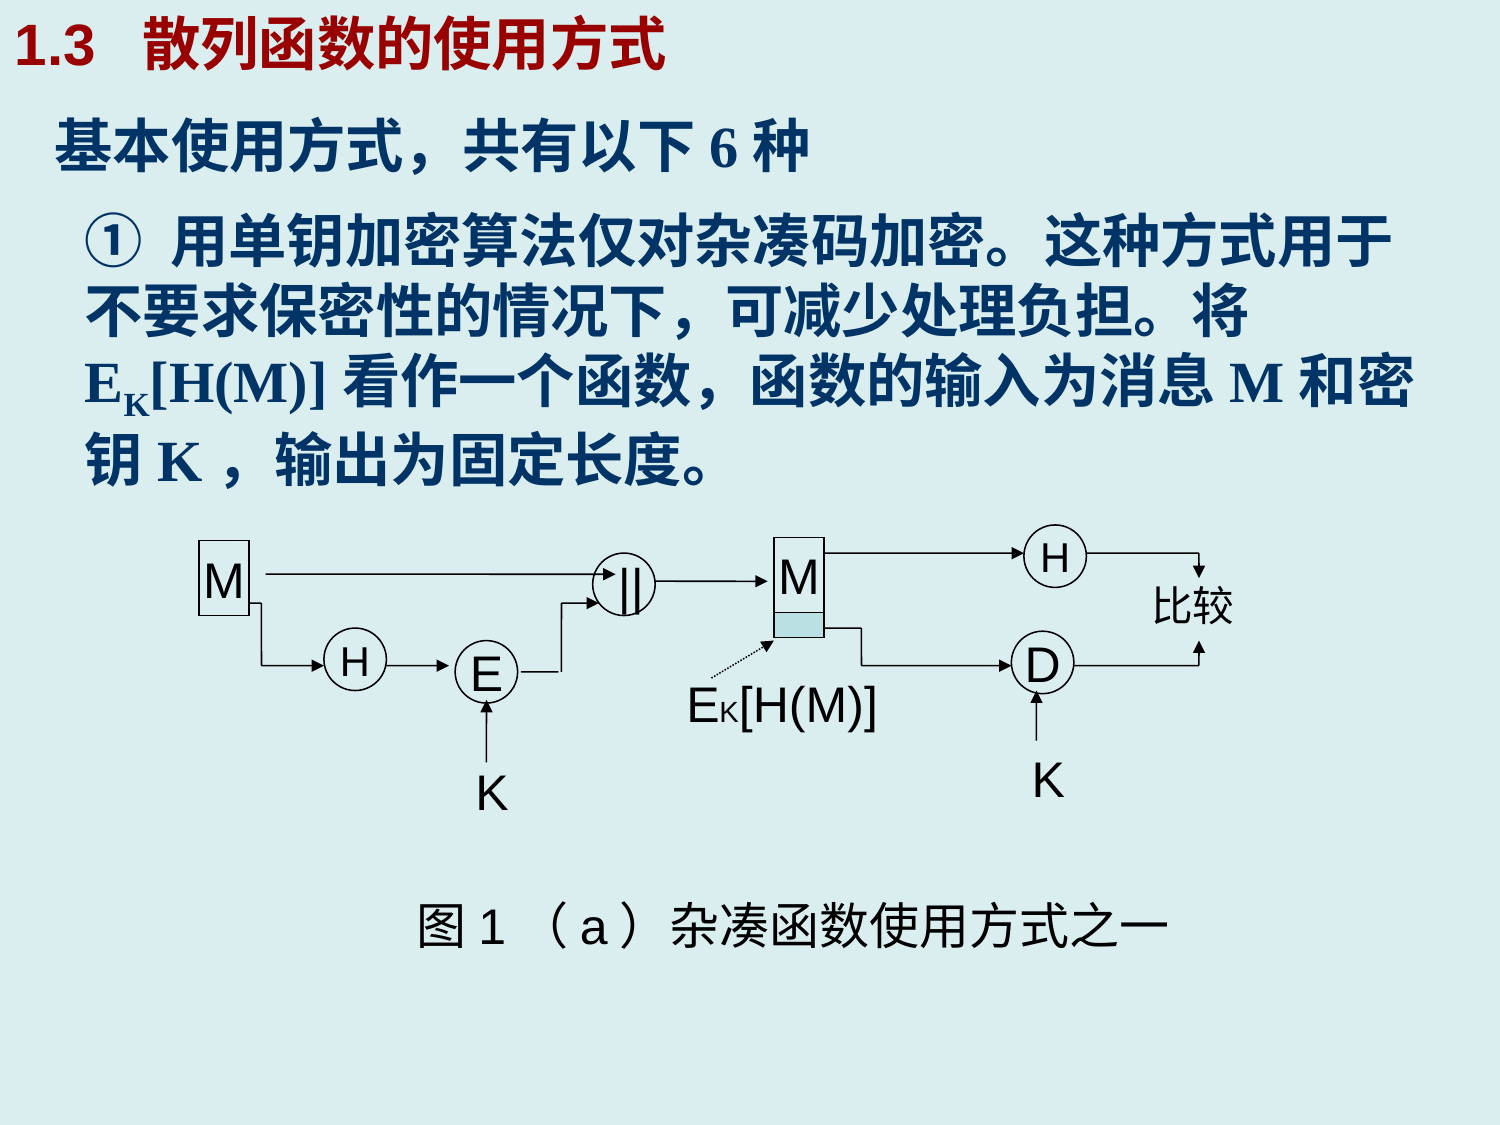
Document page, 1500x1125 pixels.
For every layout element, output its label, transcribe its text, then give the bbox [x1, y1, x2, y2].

text_box [861, 659, 1012, 672]
text_box 比较 [1136, 572, 1250, 638]
text_box [1192, 553, 1206, 579]
text_box M [773, 537, 824, 612]
text_box [773, 612, 824, 638]
text_box EK[H(M)] [671, 665, 894, 741]
text_box [561, 596, 598, 610]
text_box ① 用单钥加密算法仅对杂凑码加密。这种方式用于 不要求保密性的情况下，可减少处理负担。将 EK[H(M)]看作一个函数，函数的输入为消息M和密 钥K，输出为固定长度。 [70, 196, 1431, 501]
text_box H [1023, 524, 1087, 588]
text_box [823, 546, 1024, 560]
text_box 1.3 散列函数的使用方式 [0, 0, 691, 85]
text_box || [592, 553, 656, 616]
text_box H [323, 628, 387, 691]
text_box E [455, 640, 518, 703]
text_box 基本使用方式，共有以下6种 [39, 101, 826, 187]
text_box 图1（a）杂凑函数使用方式之一 [401, 887, 1185, 963]
text_box [755, 640, 774, 653]
text_box D [1011, 631, 1074, 694]
text_box M [198, 540, 249, 616]
text_box [386, 659, 449, 672]
text_box [261, 659, 324, 672]
text_box K [460, 753, 524, 828]
text_box [655, 575, 768, 588]
text_box [1030, 690, 1043, 741]
text_box K [1016, 740, 1080, 816]
text_box [480, 699, 493, 753]
text_box [1192, 640, 1206, 666]
